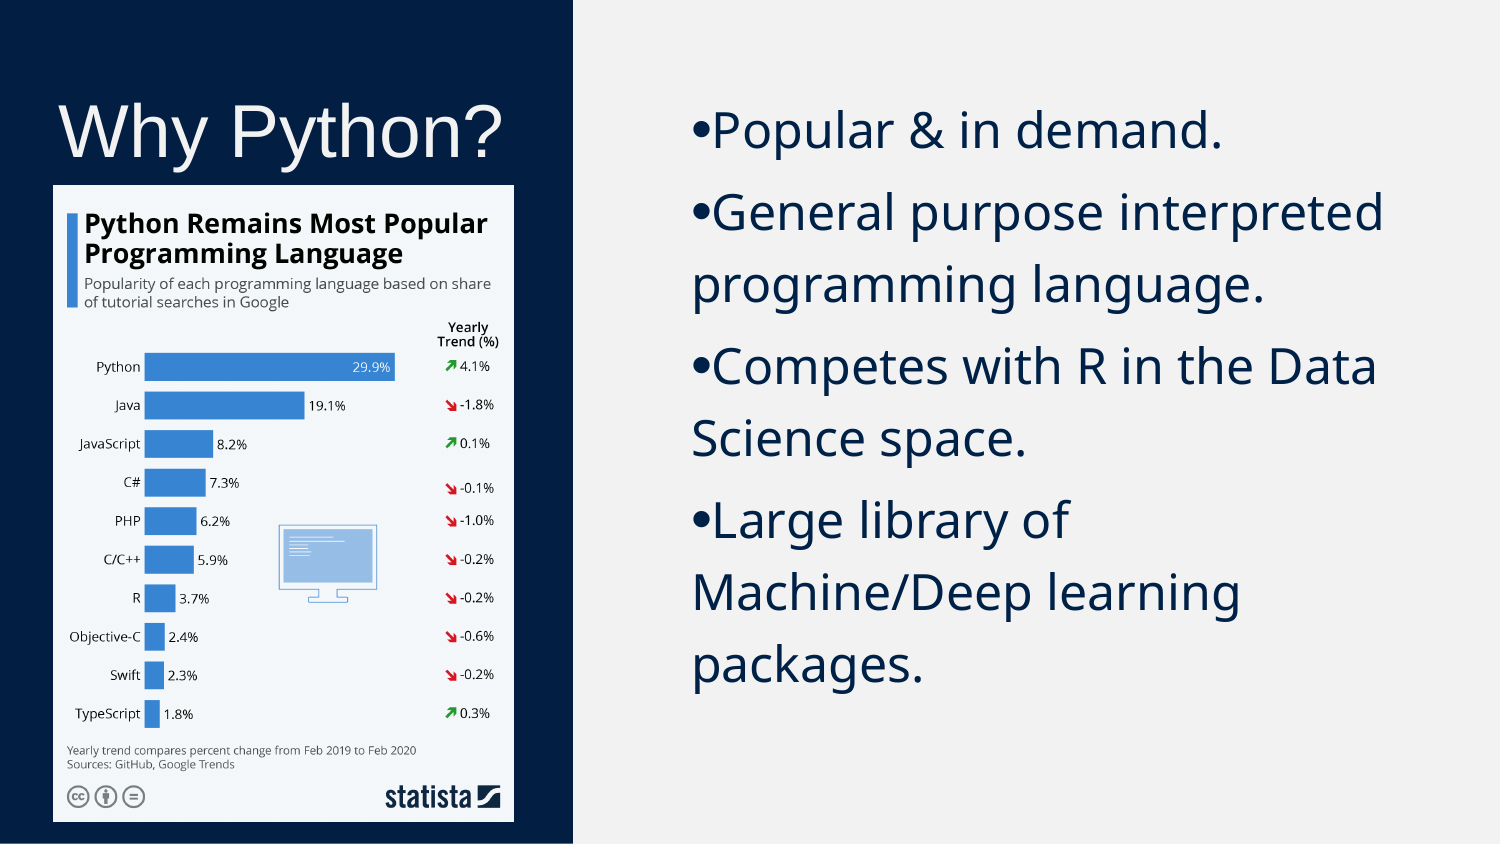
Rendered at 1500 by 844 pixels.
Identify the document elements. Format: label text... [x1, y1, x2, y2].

list Popular & in demand. General purpose interpreted programming language. Competes with R in the Data Science space. Large library of Machine/Deep learning packages. [679, 79, 1412, 765]
title Why Python? [0, 0, 573, 844]
picture [52, 185, 514, 823]
